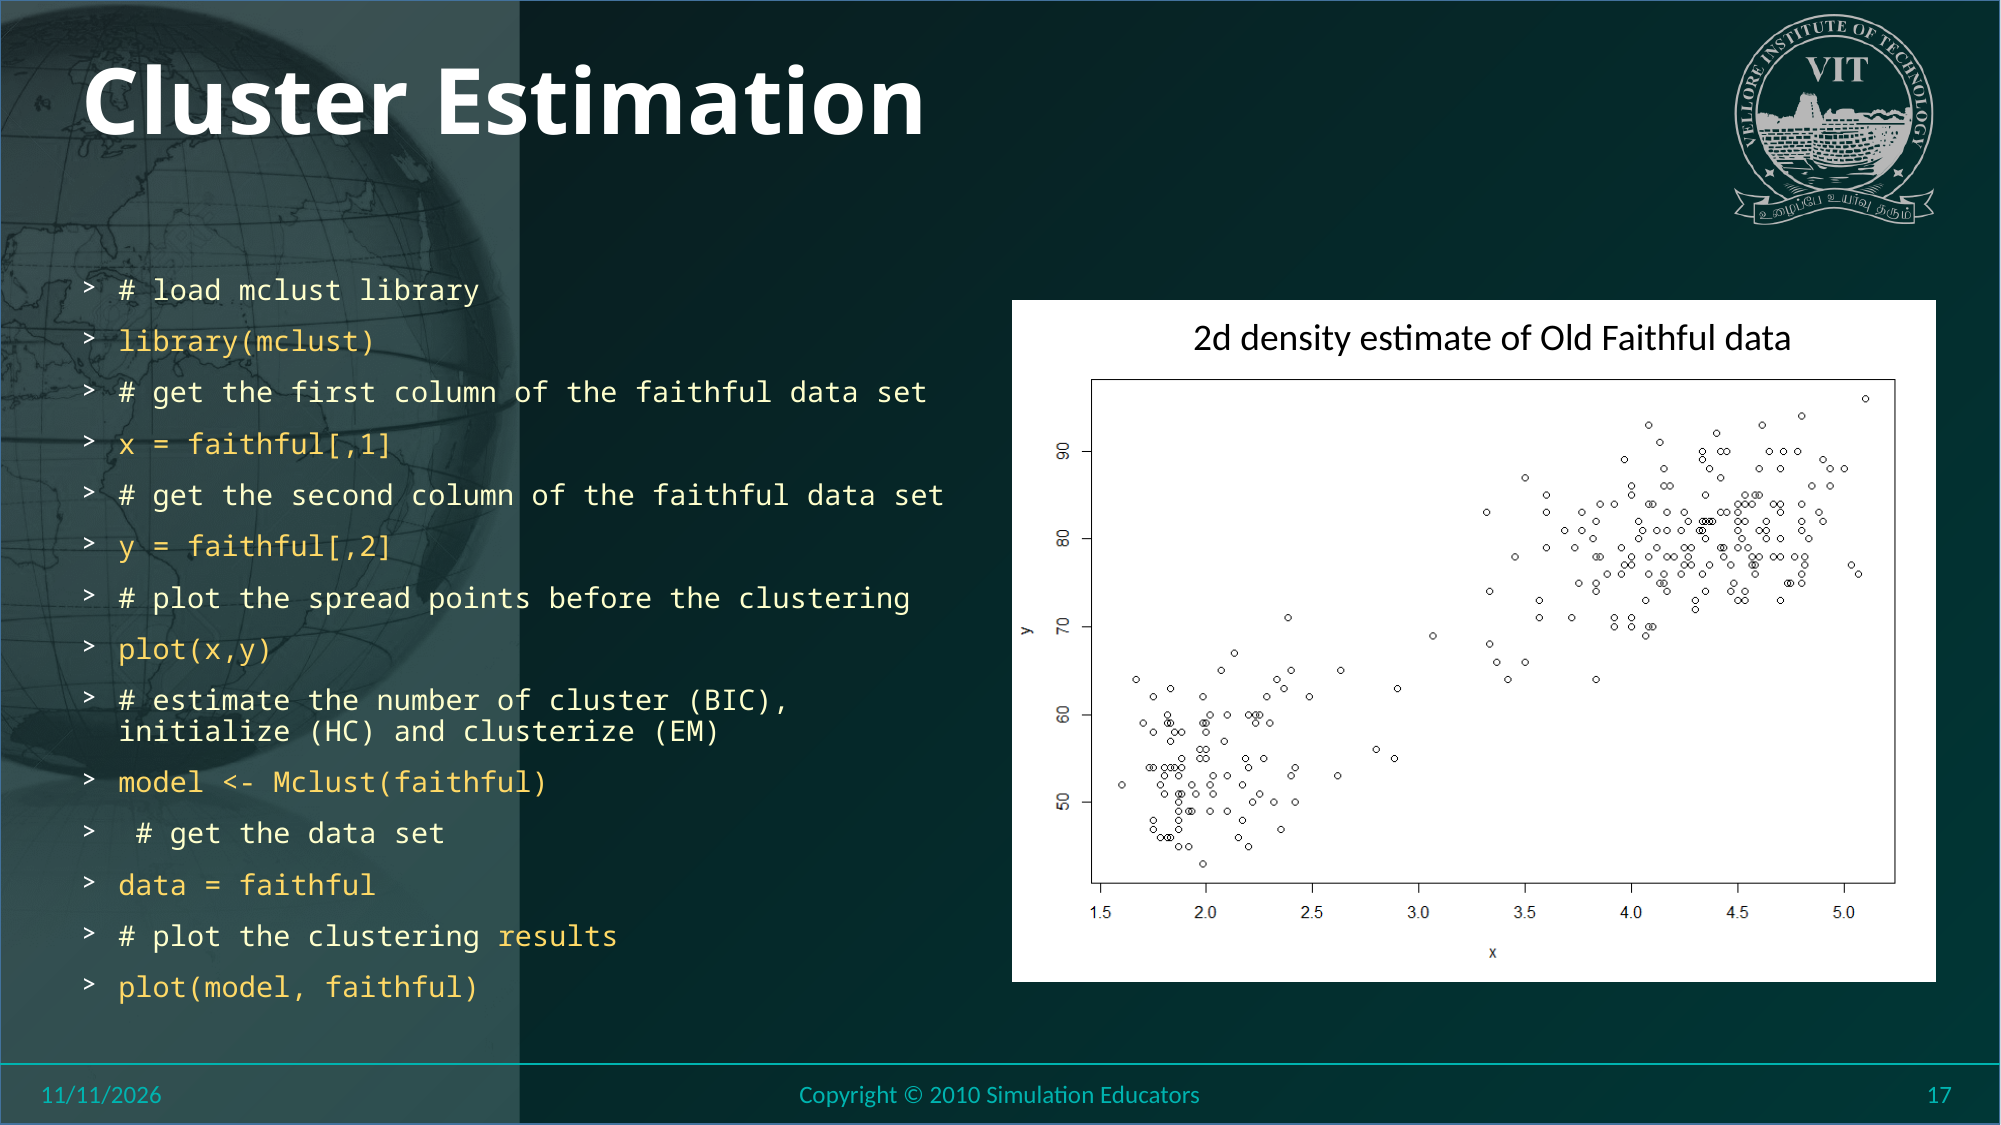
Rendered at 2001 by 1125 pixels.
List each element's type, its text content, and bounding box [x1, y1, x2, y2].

footer Copyright © 2010 Simulation Educators [662, 1064, 1338, 1124]
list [1012, 300, 1936, 982]
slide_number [25, 1064, 476, 1124]
slide_number 17 [1517, 1064, 1968, 1124]
title Cluster Estimation [66, 0, 1723, 210]
list # load mclust library library(mclust) # get the first column of the faithful data set x = faithful[,1] # get the second column of the faithful data set y = faithful[,2] # plot the spread points before the clustering plot(x,y) # estimate the number of cluster (BIC), initialize (HC) and clusterize (EM) model <- Mclust(faithful) # get the data set data = faithful # plot the clustering results plot(model, faithful) [66, 268, 988, 1014]
